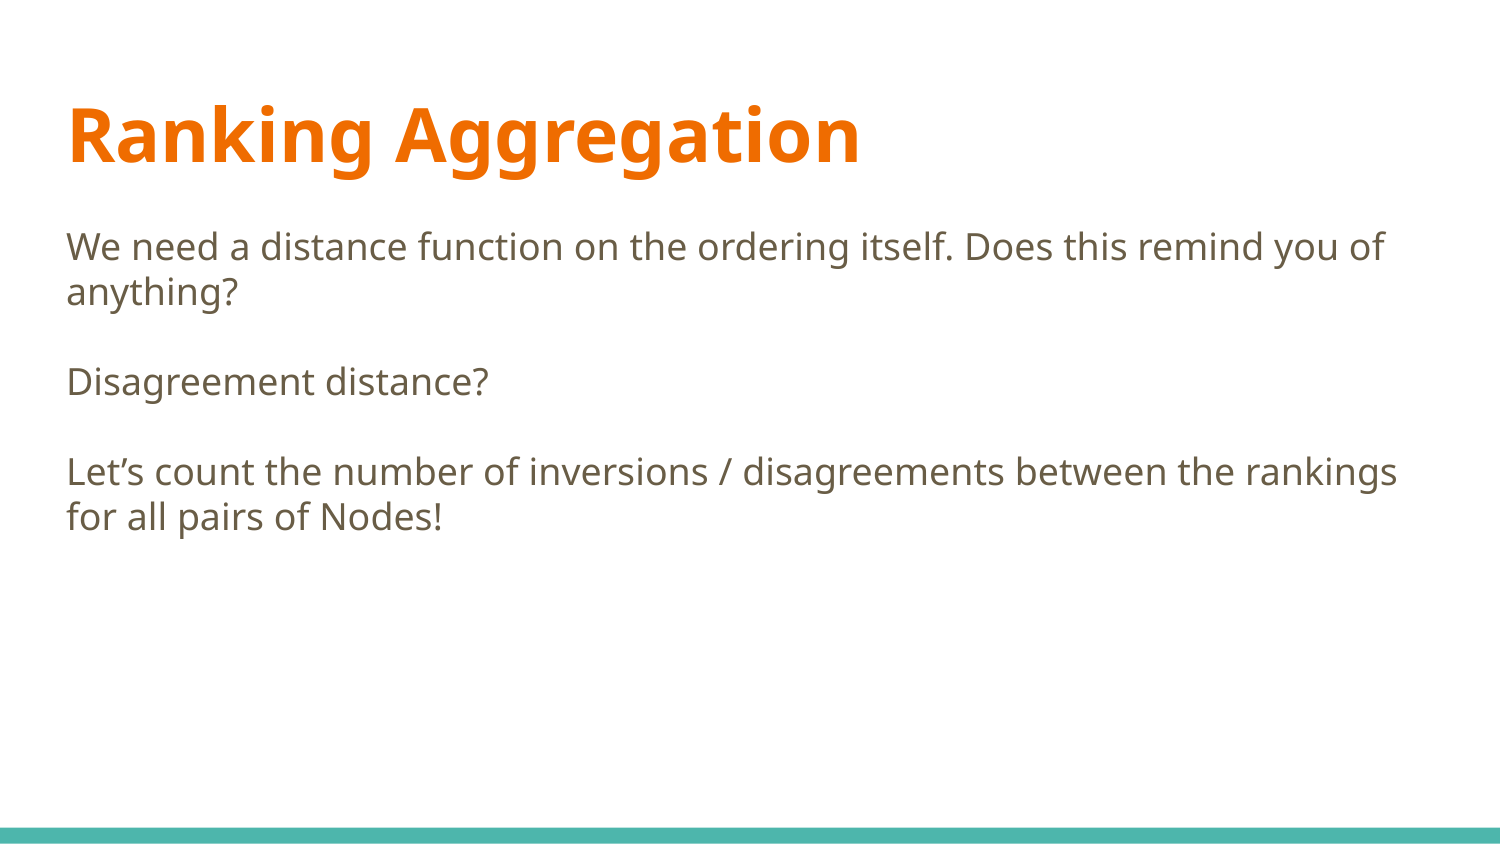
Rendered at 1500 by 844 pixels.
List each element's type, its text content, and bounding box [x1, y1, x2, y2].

title Ranking Aggregation [51, 72, 1449, 189]
list We need a distance function on the ordering itself. Does this remind you of anything? Disagreement distance? Let’s count the number of inversions / disagreements between the rankings for all pairs of Nodes! [51, 207, 1449, 750]
